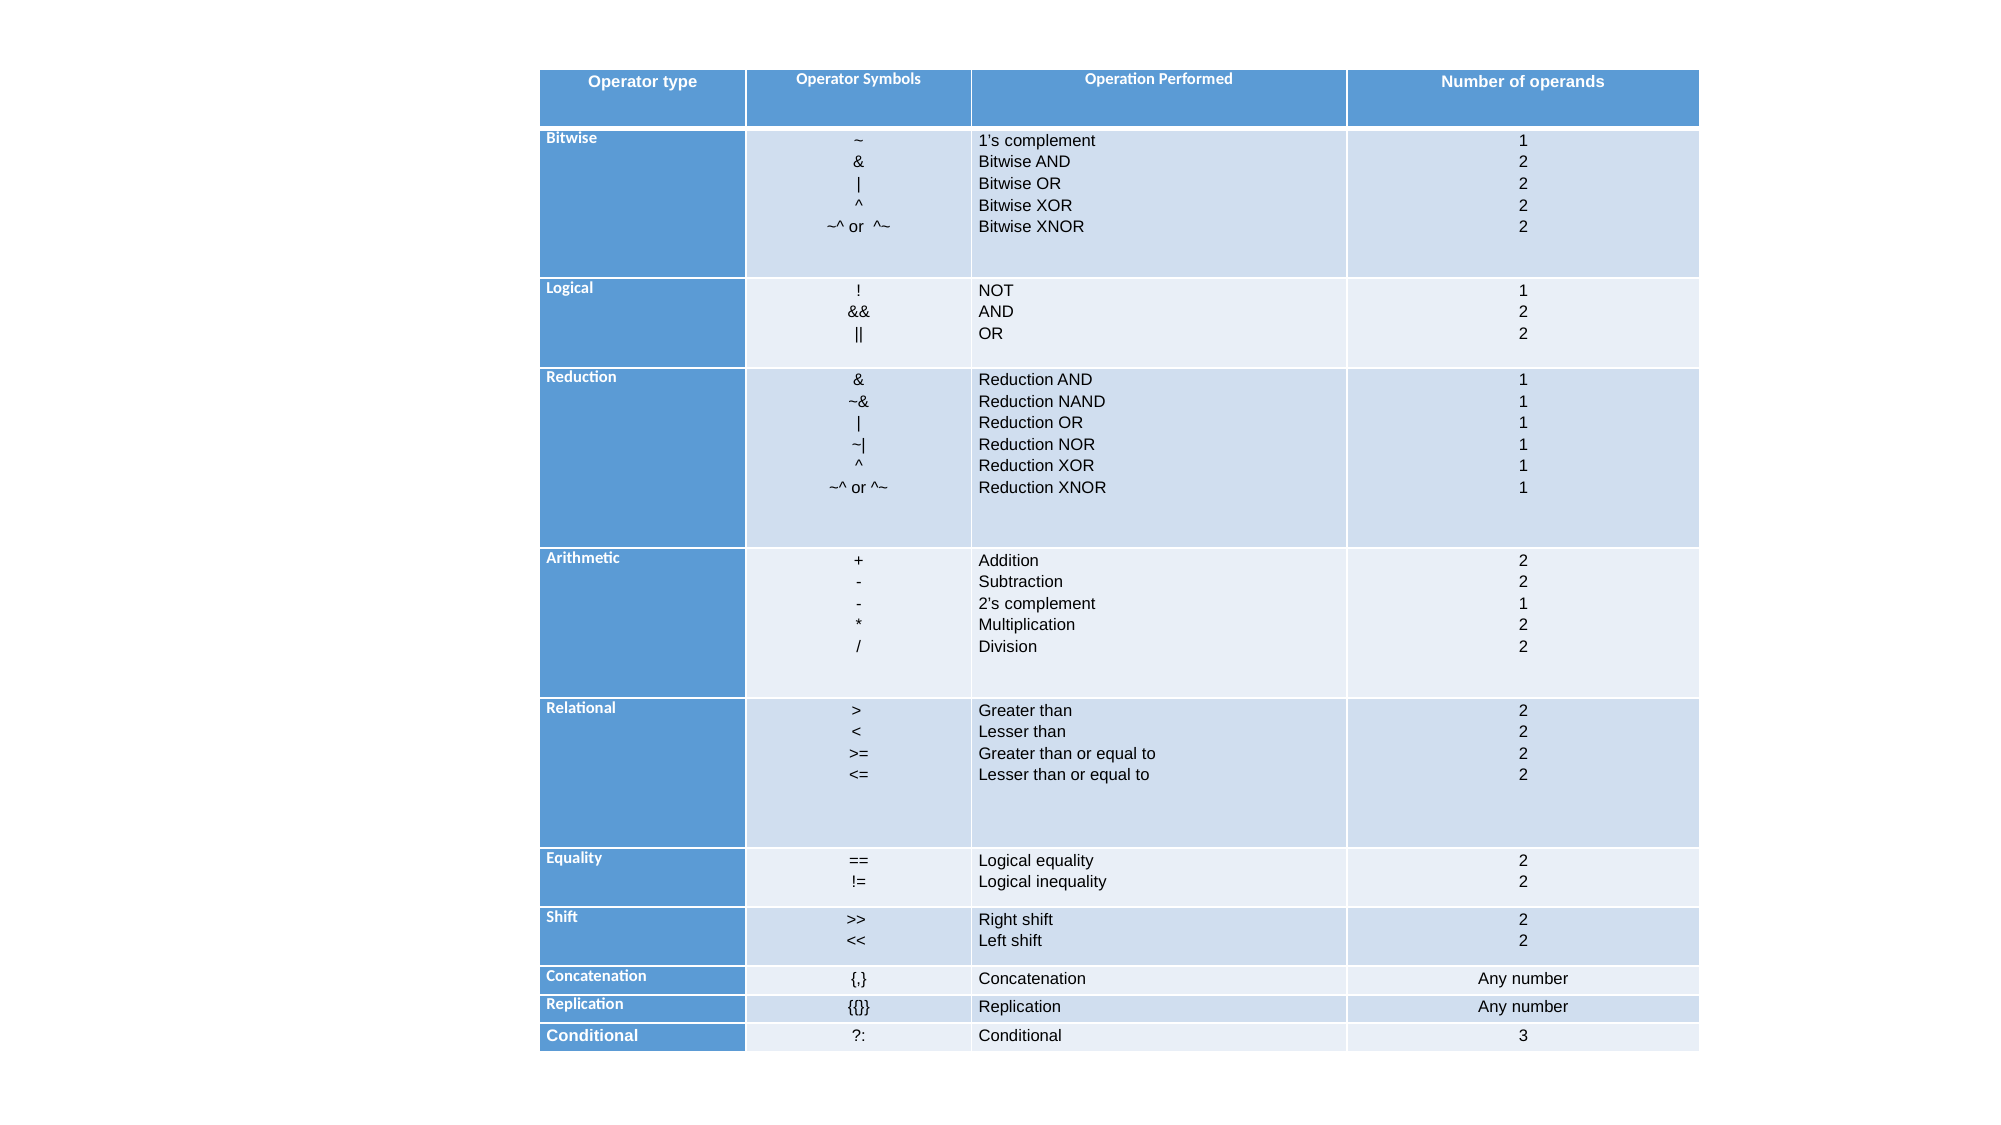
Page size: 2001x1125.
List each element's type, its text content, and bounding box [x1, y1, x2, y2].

table_cell {{}} [747, 996, 971, 1022]
table_cell 2 2 [1348, 849, 1699, 906]
table_cell Concatenation [540, 967, 745, 994]
table_cell 2 2 [1348, 908, 1699, 965]
table_cell ?: [747, 1024, 971, 1051]
table_cell Relational [540, 699, 745, 847]
table_cell Greater than Lesser than Greater than or equal to Lesser than or equal to [972, 699, 1346, 847]
table_cell 1 2 2 [1348, 279, 1699, 367]
table_cell ~ & | ^ ~^ or ^~ [747, 131, 971, 277]
table_cell Shift [540, 908, 745, 965]
table_cell == != [747, 849, 971, 906]
table_cell Reduction [540, 369, 745, 547]
table_cell Any number [1348, 996, 1699, 1022]
table_cell 3 [1348, 1024, 1699, 1051]
table_cell > < >= <= [747, 699, 971, 847]
table_cell Reduction AND Reduction NAND Reduction OR Reduction NOR Reduction XOR Reduction XNOR [972, 369, 1346, 547]
table_cell 1’s complement Bitwise AND Bitwise OR Bitwise XOR Bitwise XNOR [972, 131, 1346, 277]
table_cell Concatenation [972, 967, 1346, 994]
table_cell NOT AND OR [972, 279, 1346, 367]
table_cell + - - * / [747, 549, 971, 697]
table_header Operation Performed [972, 70, 1346, 126]
table_cell 2 2 1 2 2 [1348, 549, 1699, 697]
table_cell {,} [747, 967, 971, 994]
table_cell Conditional [540, 1024, 745, 1051]
table_cell Conditional [972, 1024, 1346, 1051]
table_cell Equality [540, 849, 745, 906]
table_cell 1 2 2 2 2 [1348, 131, 1699, 277]
table_header Operator type [540, 70, 745, 126]
table_cell >> << [747, 908, 971, 965]
table_cell Arithmetic [540, 549, 745, 697]
table_header Operator Symbols [747, 70, 971, 126]
table_cell & ~& | ~| ^ ~^ or ^~ [747, 369, 971, 547]
table_cell Replication [540, 996, 745, 1022]
table_cell Addition Subtraction 2’s complement Multiplication Division [972, 549, 1346, 697]
table_header Number of operands [1348, 70, 1699, 126]
table_cell Logical [540, 279, 745, 367]
table_cell 1 1 1 1 1 1 [1348, 369, 1699, 547]
table_cell Logical equality Logical inequality [972, 849, 1346, 906]
table_cell Any number [1348, 967, 1699, 994]
table_cell Right shift Left shift [972, 908, 1346, 965]
table_cell ! && || [747, 279, 971, 367]
table_cell 2 2 2 2 [1348, 699, 1699, 847]
table_cell Bitwise [540, 131, 745, 277]
table_cell Replication [972, 996, 1346, 1022]
